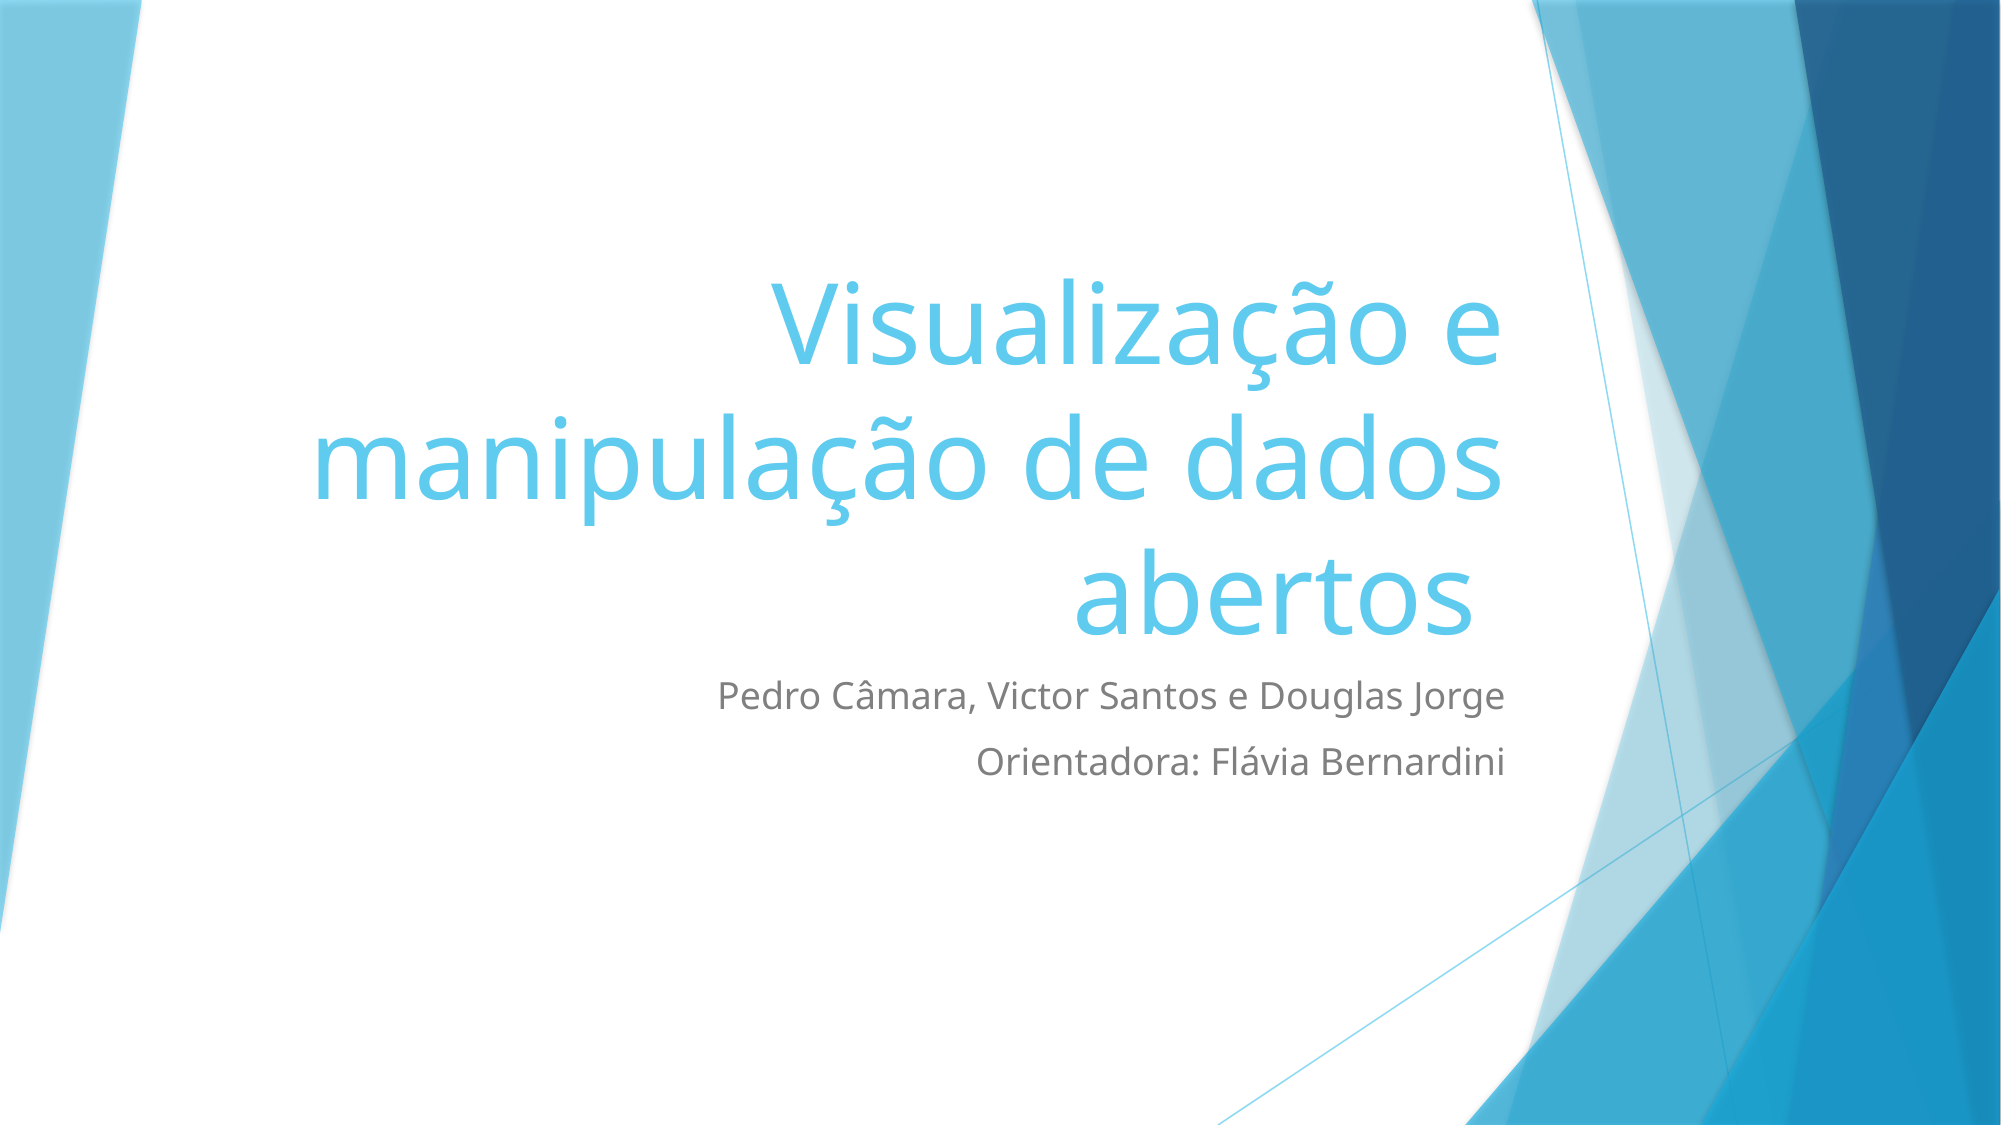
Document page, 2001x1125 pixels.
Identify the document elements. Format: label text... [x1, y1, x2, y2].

subtitle Pedro Câmara, Victor Santos e Douglas Jorge Orientadora: Flávia Bernardini [247, 664, 1522, 845]
title Visualização e manipulação de dados abertos [247, 394, 1522, 664]
